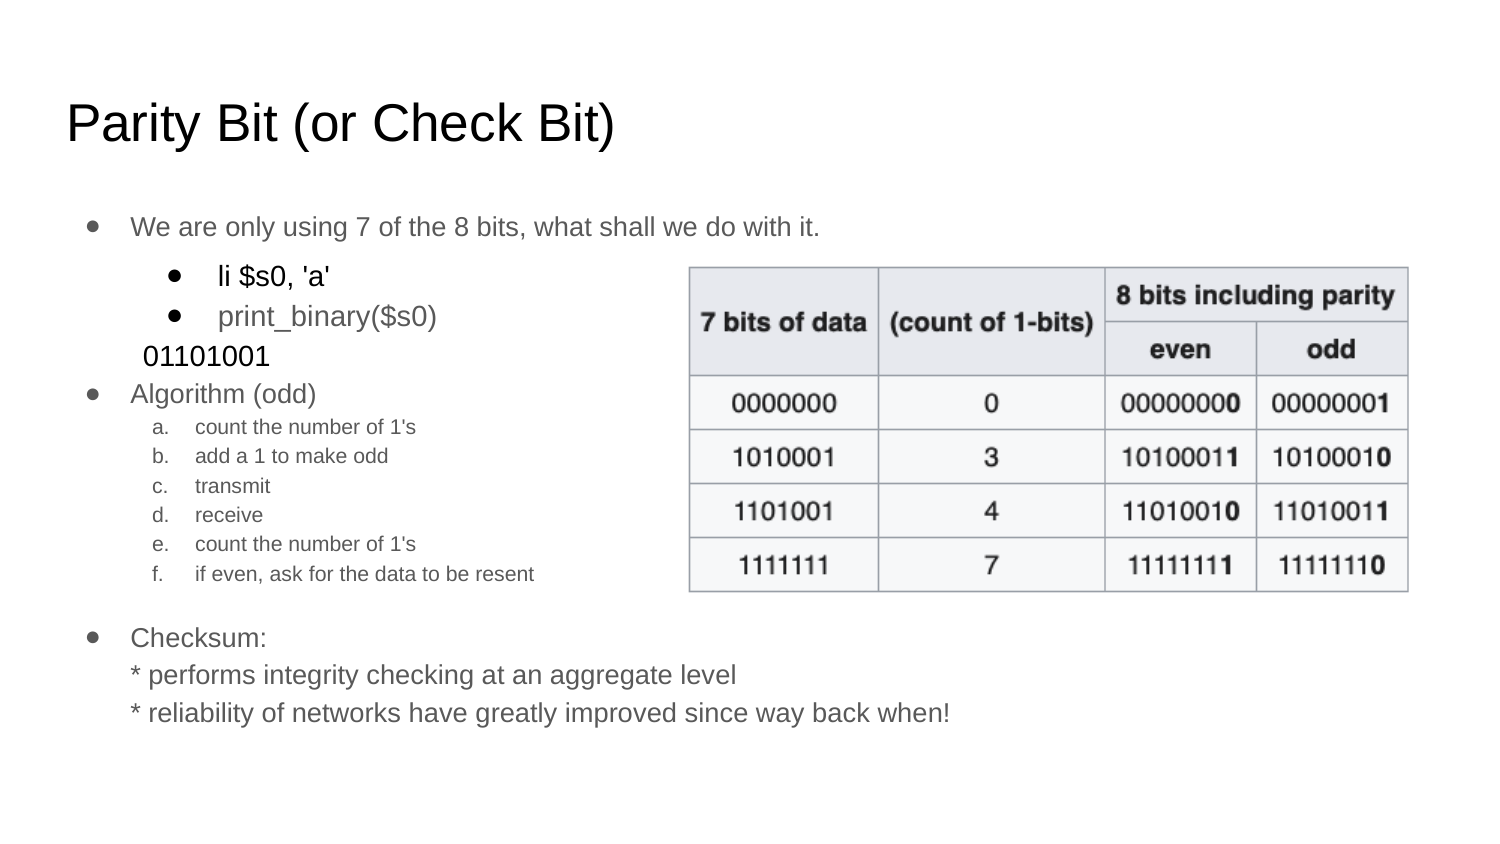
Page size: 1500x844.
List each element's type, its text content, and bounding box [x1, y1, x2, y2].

title Parity Bit (or Check Bit) [51, 72, 1449, 167]
list We are only using 7 of the 8 bits, what shall we do with it. Algorithm (odd) count the number of 1's add a 1 to make odd transmit receive count the number of 1's if even, ask for the data to be resent Checksum: * performs integrity checking at an aggregate level * reliability of networks have greatly improved since way back when! [51, 189, 1449, 750]
text_box li $s0, 'a' print_binary($s0) 01101001 [127, 236, 545, 388]
picture [679, 248, 1418, 612]
